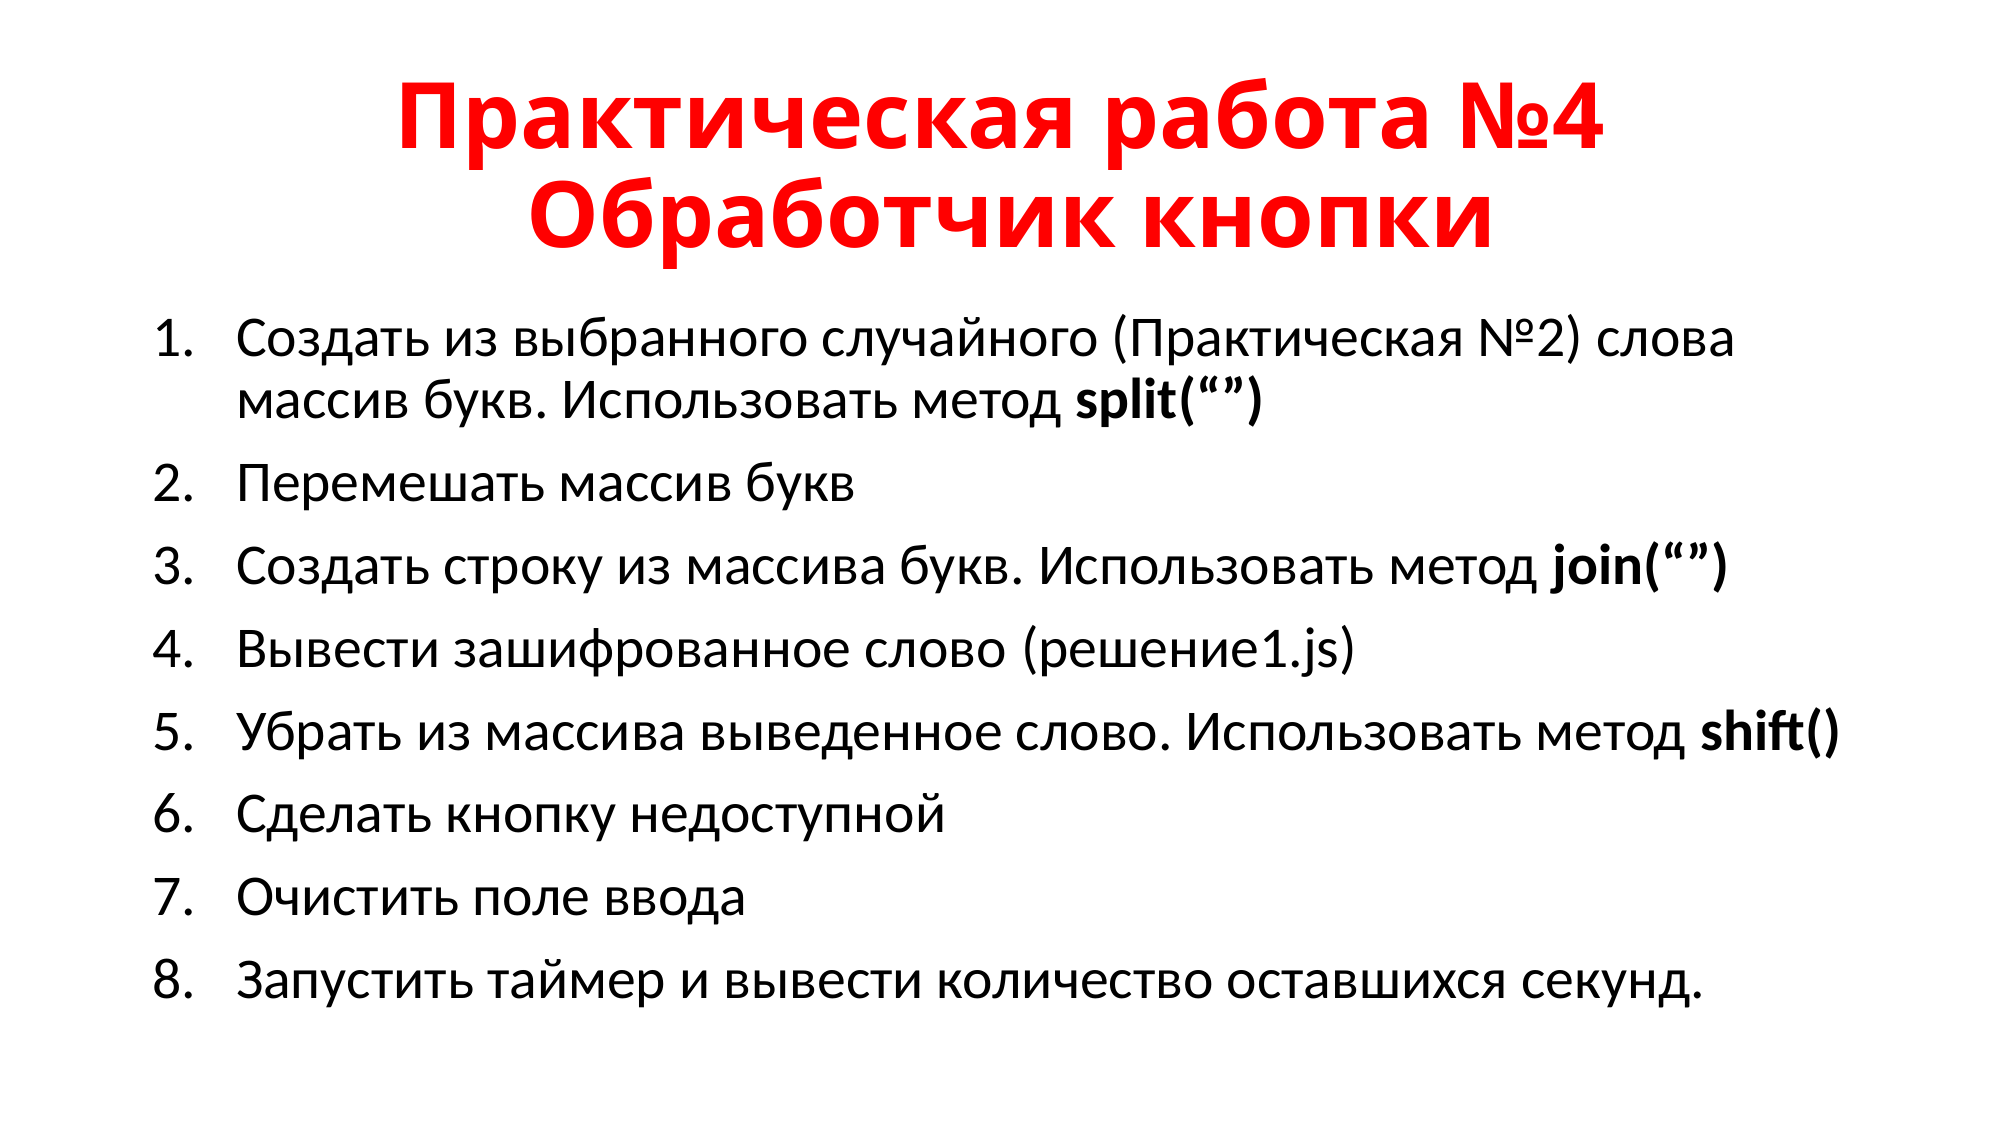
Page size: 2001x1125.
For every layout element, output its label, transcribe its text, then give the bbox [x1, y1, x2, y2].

list Создать из выбранного случайного (Практическая №2) слова массив букв. Использовать метод split(“”) Перемешать массив букв Создать строку из массива букв. Использовать метод join(“”) Вывести зашифрованное слово (решение1.js) Убрать из массива выведенное слово. Использовать метод shift() Сделать кнопку недоступной Очистить поле ввода Запустить таймер и вывести количество оставшихся секунд. [137, 299, 1863, 1075]
title Практическая работа №4 Обработчик кнопки [137, 59, 1863, 278]
